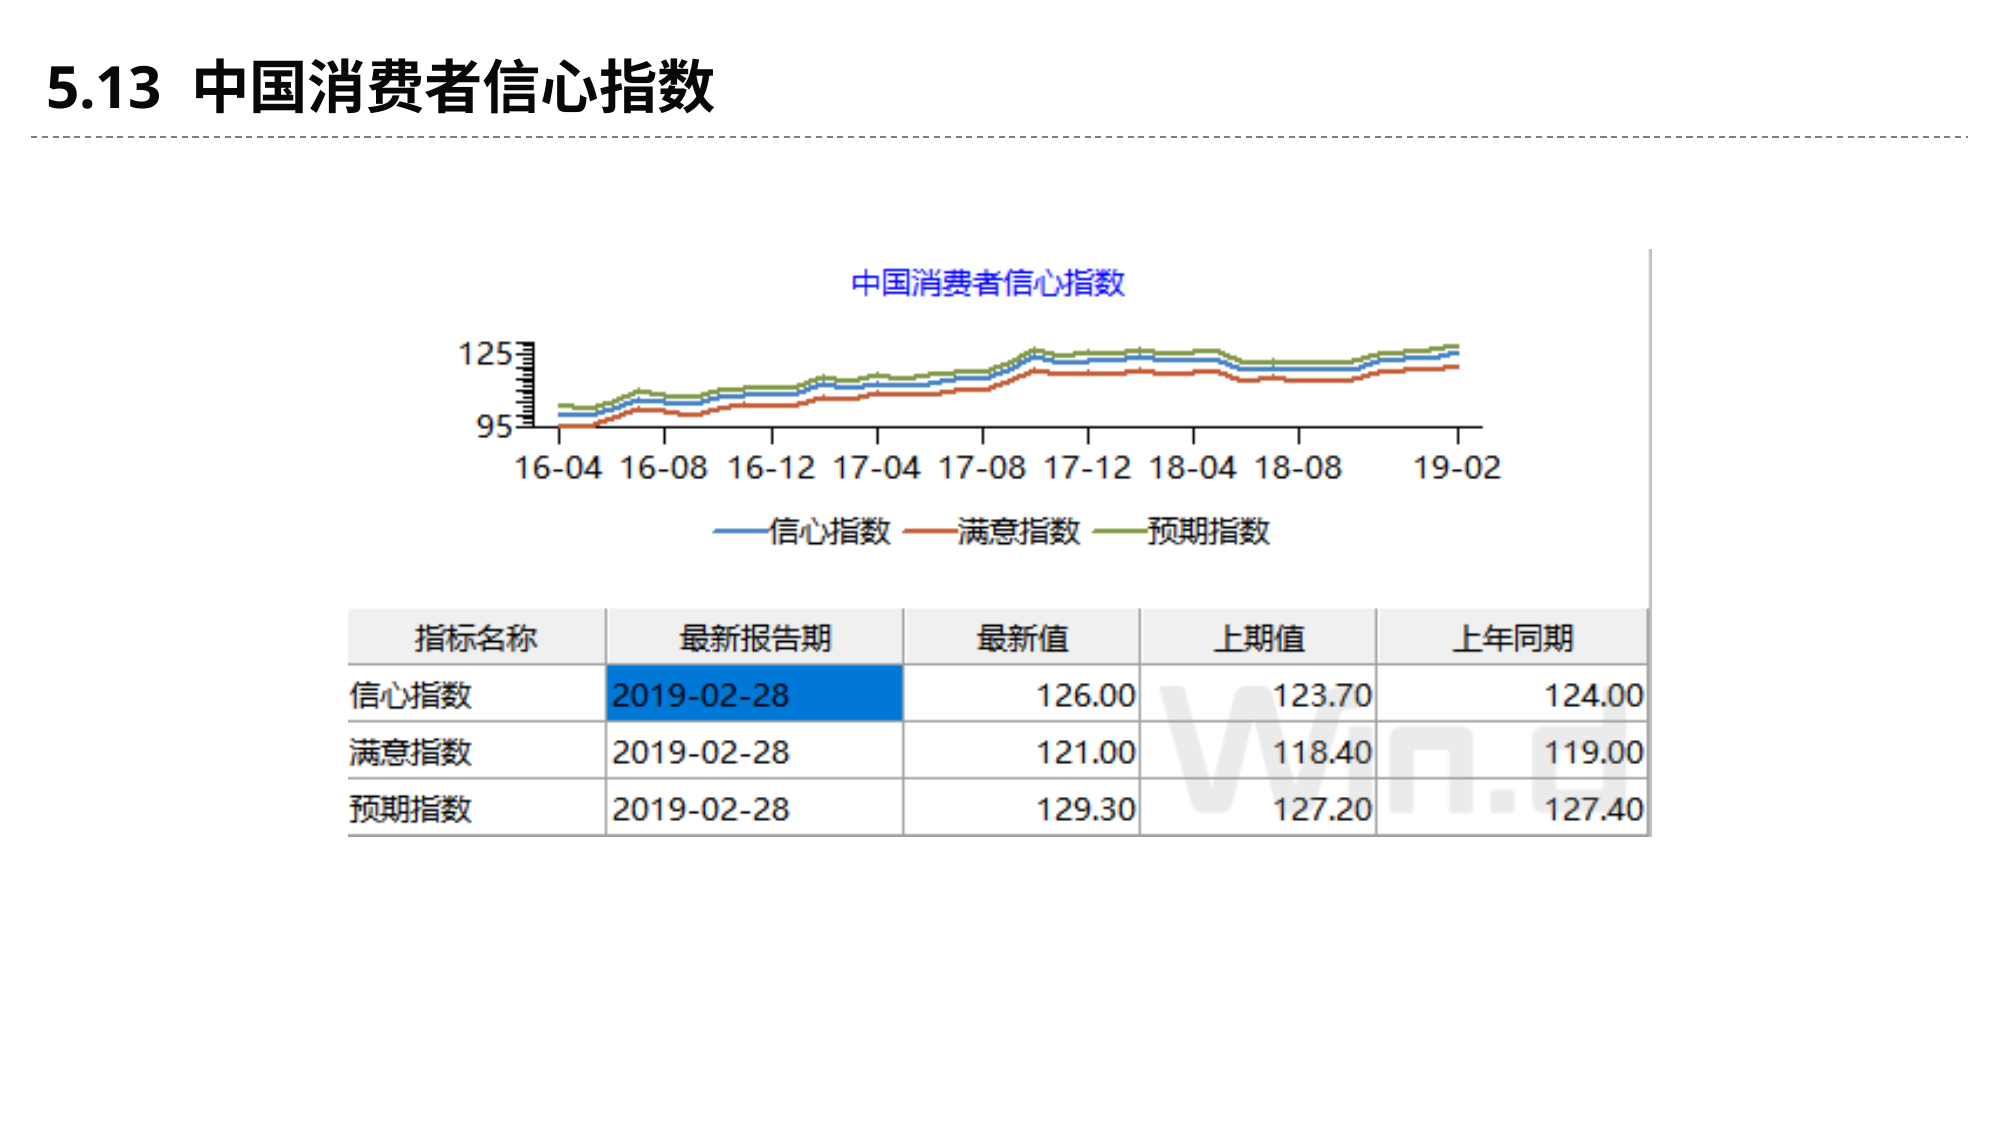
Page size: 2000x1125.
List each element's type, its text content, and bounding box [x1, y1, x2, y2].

text_box 5.13 中国消费者信心指数 [31, 42, 1425, 149]
picture [347, 249, 1652, 837]
